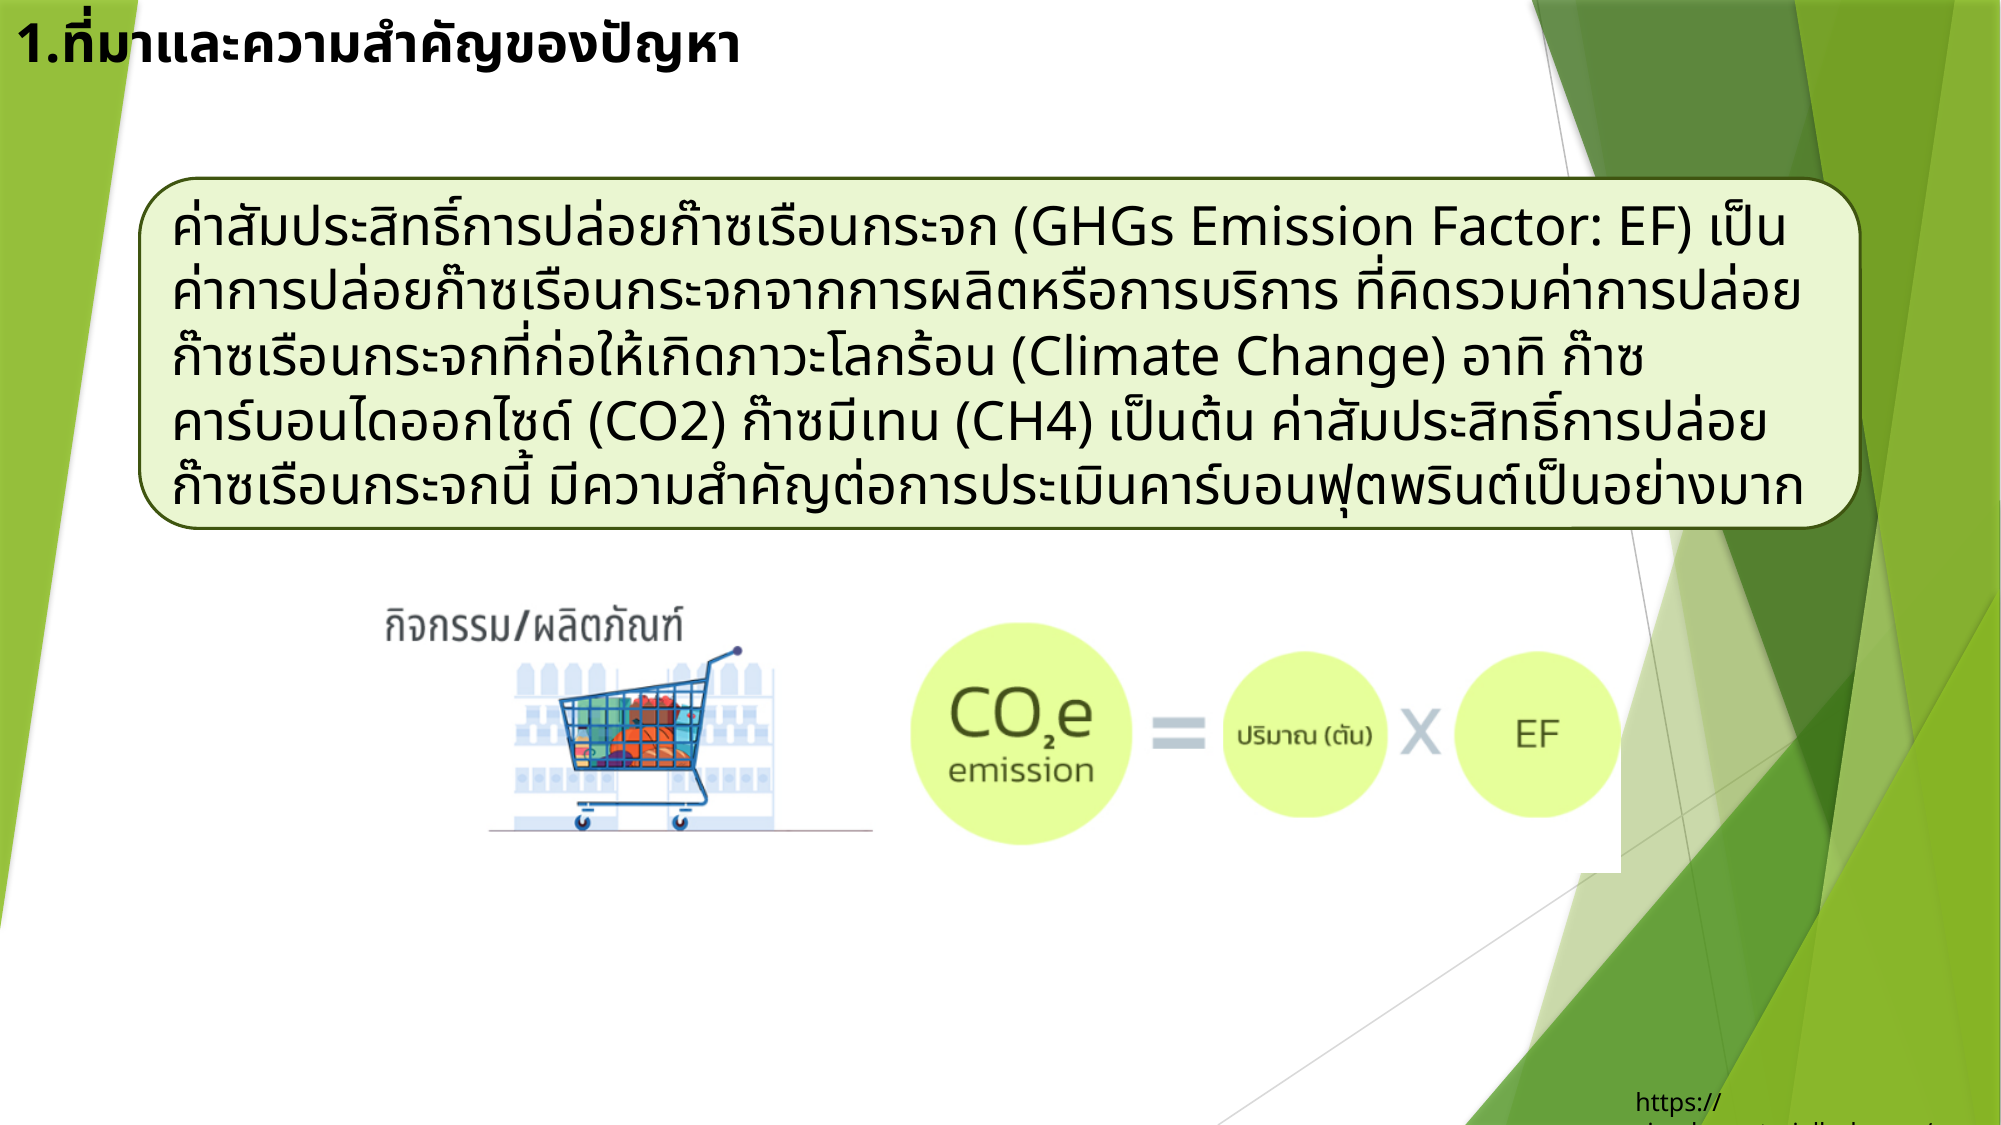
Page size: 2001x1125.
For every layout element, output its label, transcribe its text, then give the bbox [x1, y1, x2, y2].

picture [378, 596, 1622, 874]
text_box https://circularmaterialhub.com/Calculate.php [1620, 1079, 2000, 1125]
text_box ค่าสัมประสิทธิ์การปล่อยก๊าซเรือนกระจก (GHGs Emission Factor: EF) เป็นค่าการปล่อยก๊าซเรือนกระจกจากการผลิตหรือการบริการ ที่คิดรวมค่าการปล่อยก๊าซเรือนกระจกที่ก่อให้เกิดภาวะโลกร้อน (Climate Change) อาทิ ก๊าซคาร์บอนไดออกไซด์ (CO2) ก๊าซมีเทน (CH4) เป็นต้น ค่าสัมประสิทธิ์การปล่อยก๊าซเรือนกระจกนี้ มีความสำคัญต่อการประเมินคาร์บอนฟุตพรินต์เป็นอย่างมาก [138, 176, 1862, 530]
title 1.ที่มาและความสำคัญของปัญหา [0, 0, 1172, 82]
